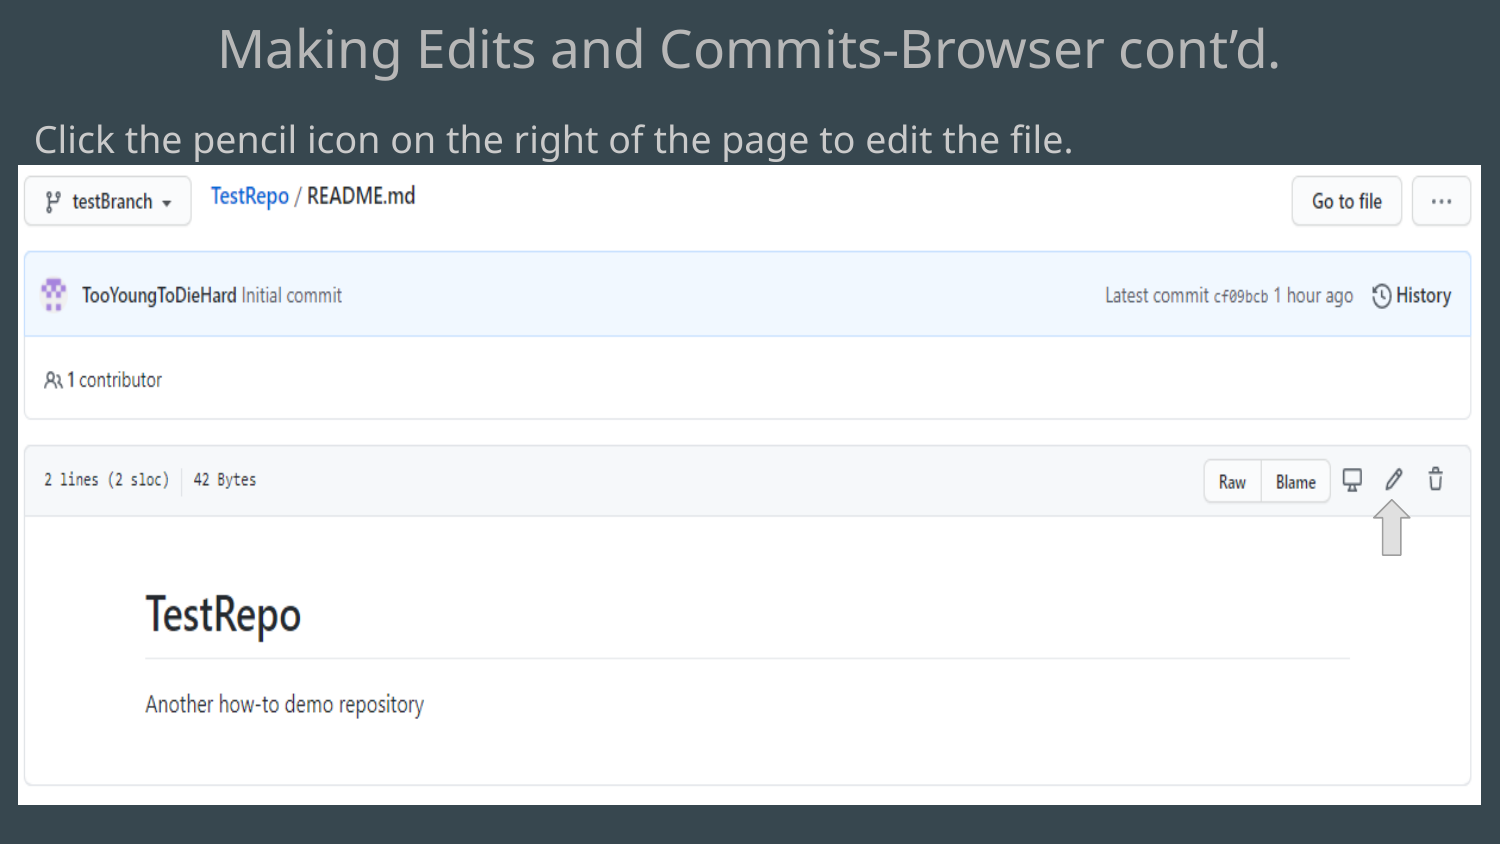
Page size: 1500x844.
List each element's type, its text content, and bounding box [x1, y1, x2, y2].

picture [18, 165, 1482, 806]
list Click the pencil icon on the right of the page to edit the file. [18, 93, 1417, 164]
title Making Edits and Commits-Browser cont’d. [51, 0, 1449, 94]
